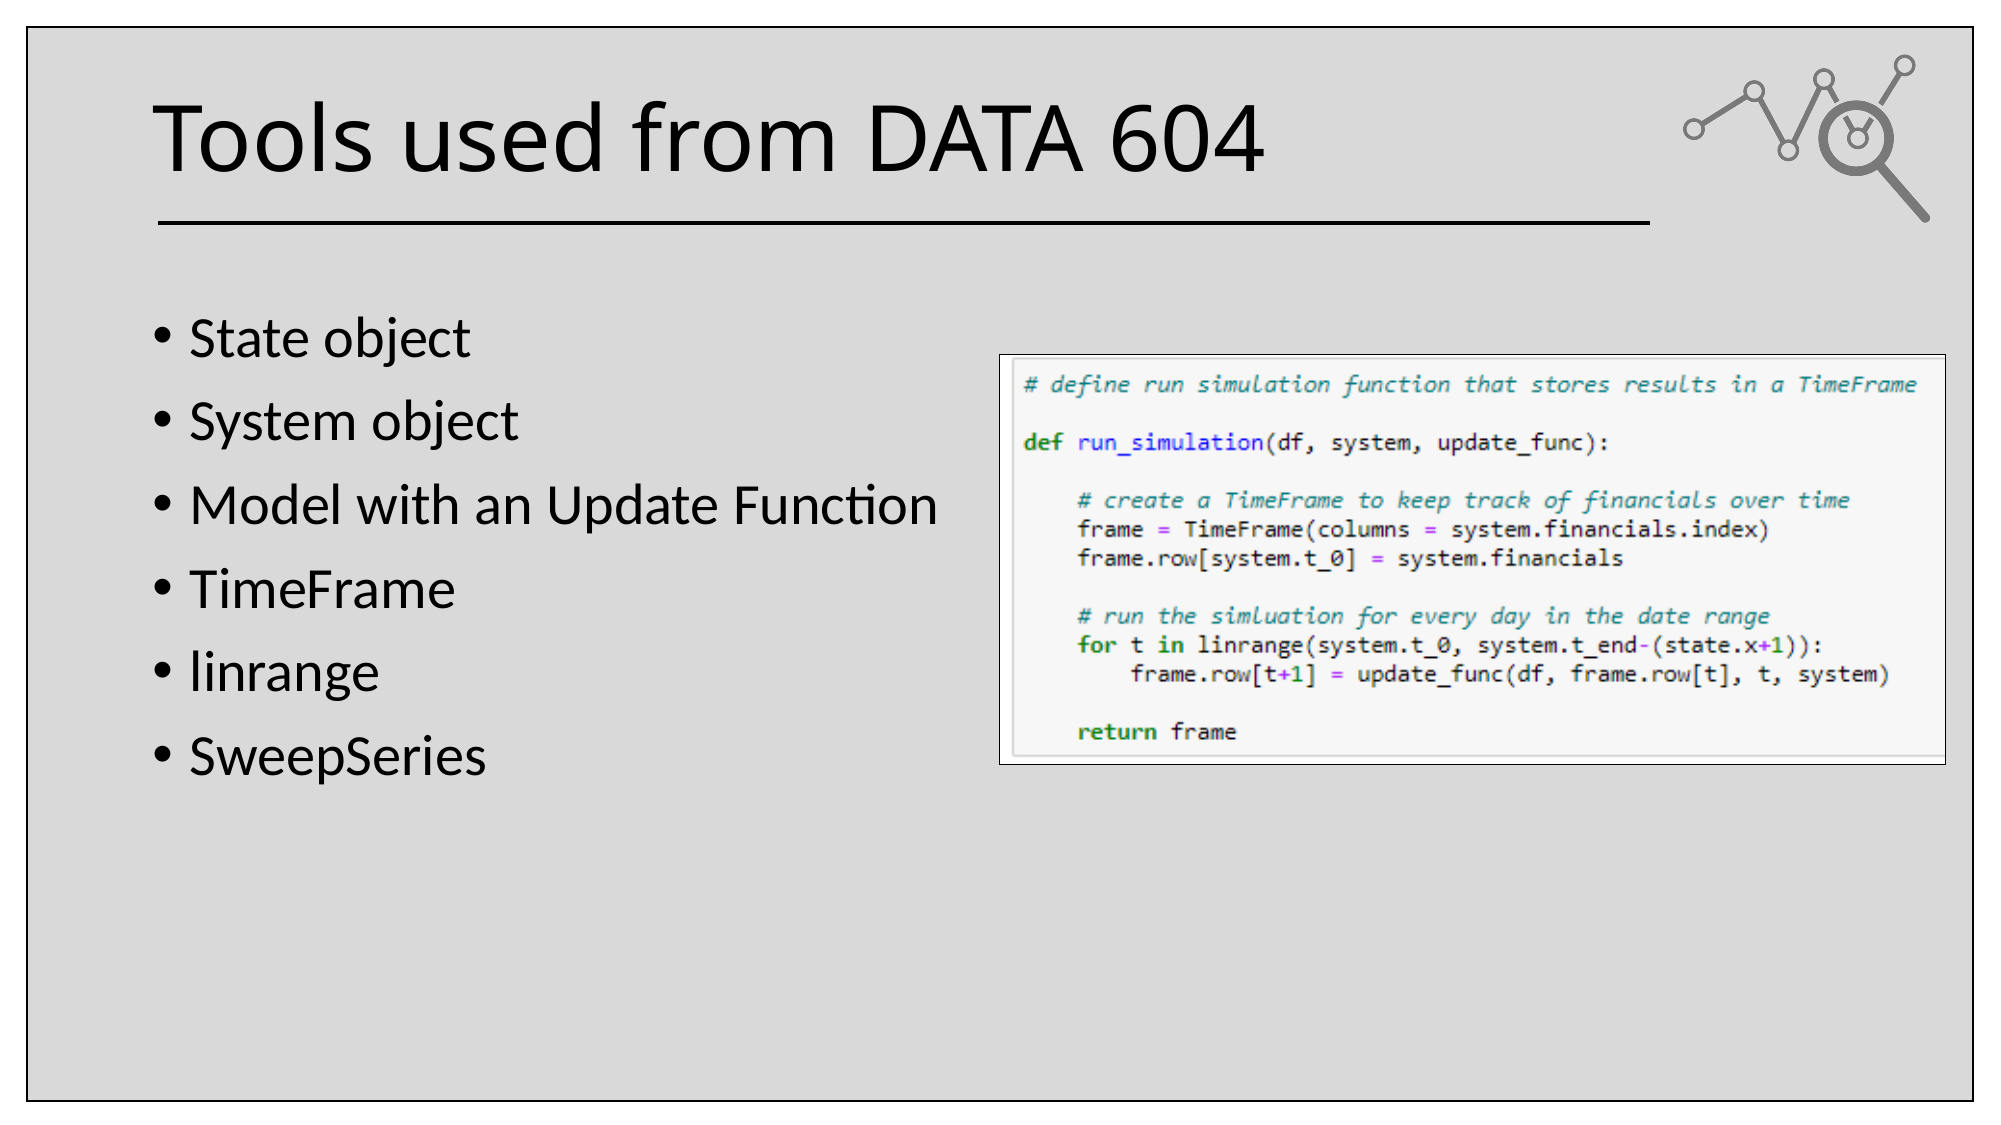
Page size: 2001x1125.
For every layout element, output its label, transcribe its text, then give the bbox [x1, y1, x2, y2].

list State object System object Model with an Update Function TimeFrame linrange SweepSeries [137, 299, 1863, 1066]
title Tools used from DATA 604 [137, 59, 1667, 223]
text_box [26, 26, 1974, 1102]
picture [999, 354, 1946, 765]
picture [1667, 0, 1947, 279]
